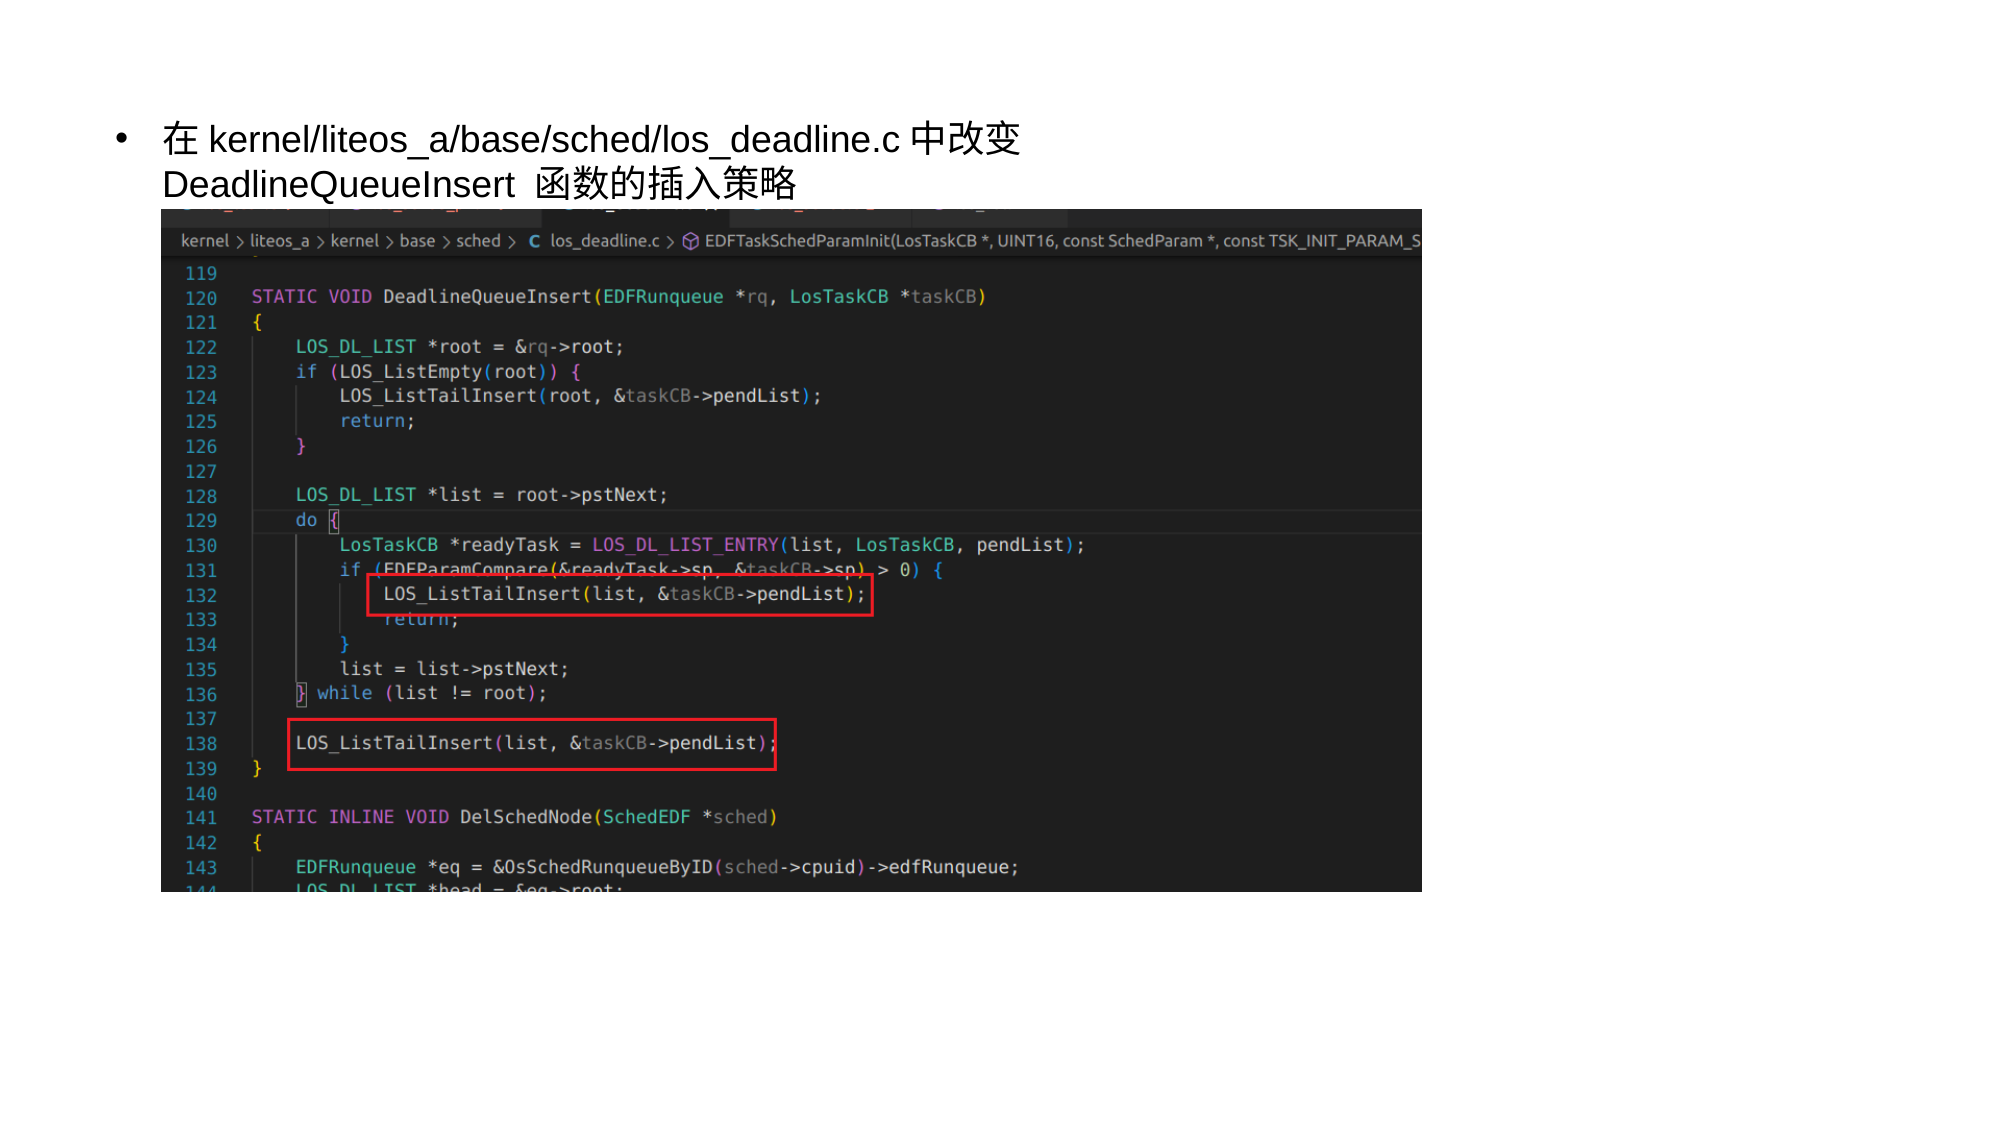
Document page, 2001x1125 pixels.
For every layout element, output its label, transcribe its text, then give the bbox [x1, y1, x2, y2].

picture [161, 209, 1422, 892]
text_box 在kernel/liteos_a/base/sched/los_deadline.c中改变 DeadlineQueueInsert 函数的插入策略 [100, 107, 1101, 213]
